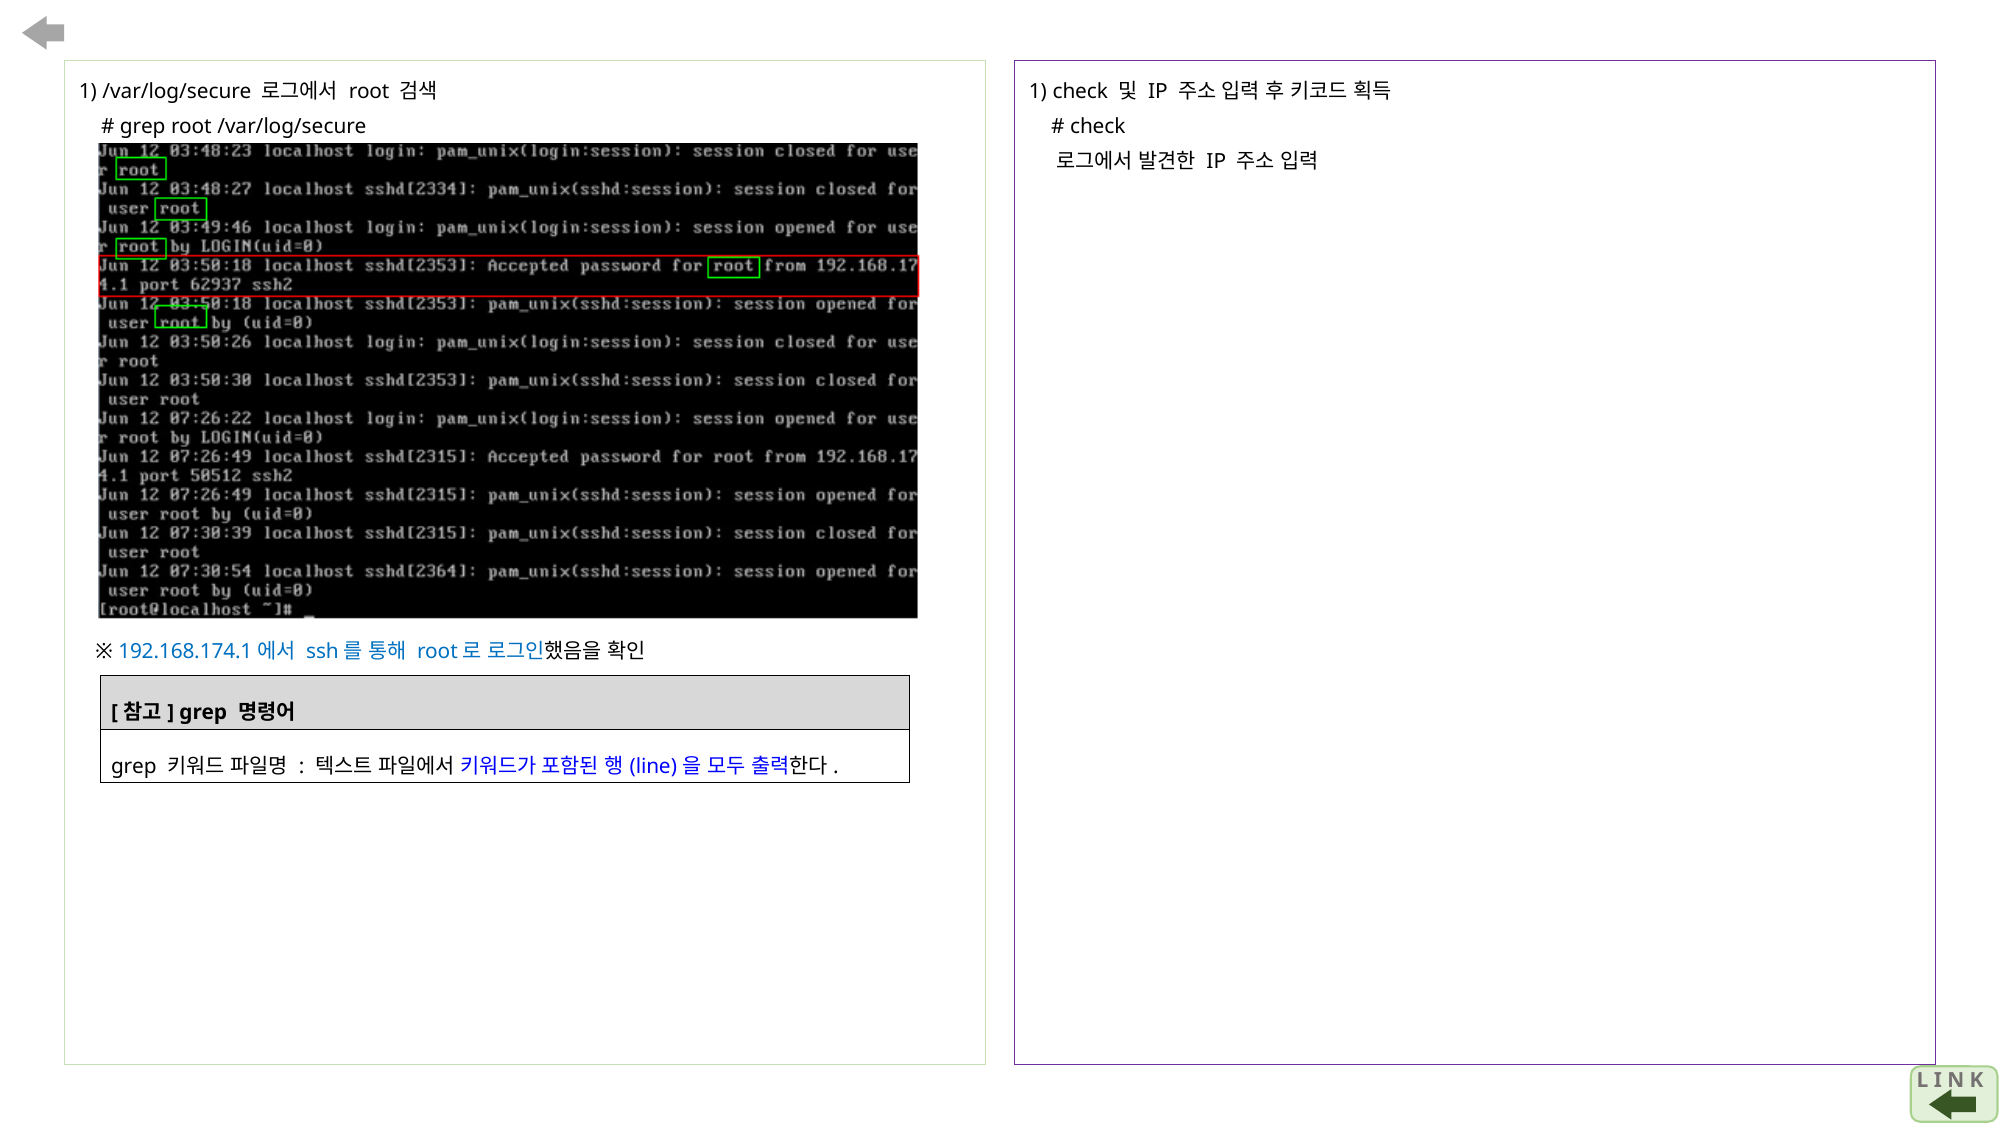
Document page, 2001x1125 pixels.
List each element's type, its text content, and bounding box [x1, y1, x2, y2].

picture [97, 143, 921, 620]
text_box 1) check 및 IP 주소 입력 후 키코드 획득 # check 로그에서 발견한 IP 주소 입력 [1014, 60, 1936, 1065]
text_box [20, 13, 66, 52]
table_header [참고] grep 명령어 [101, 676, 909, 729]
text_box 1) /var/log/secure 로그에서 root 검색 # grep root /var/log/secure ※ 192.168.174.1에서 ssh를 통해 root로 로그인했음을 확인 [64, 60, 986, 1065]
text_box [1901, 1059, 2000, 1125]
table_cell grep 키워드 파일명 : 텍스트 파일에서 키워드가 포함된 행(line)을 모두 출력한다. [101, 730, 909, 782]
